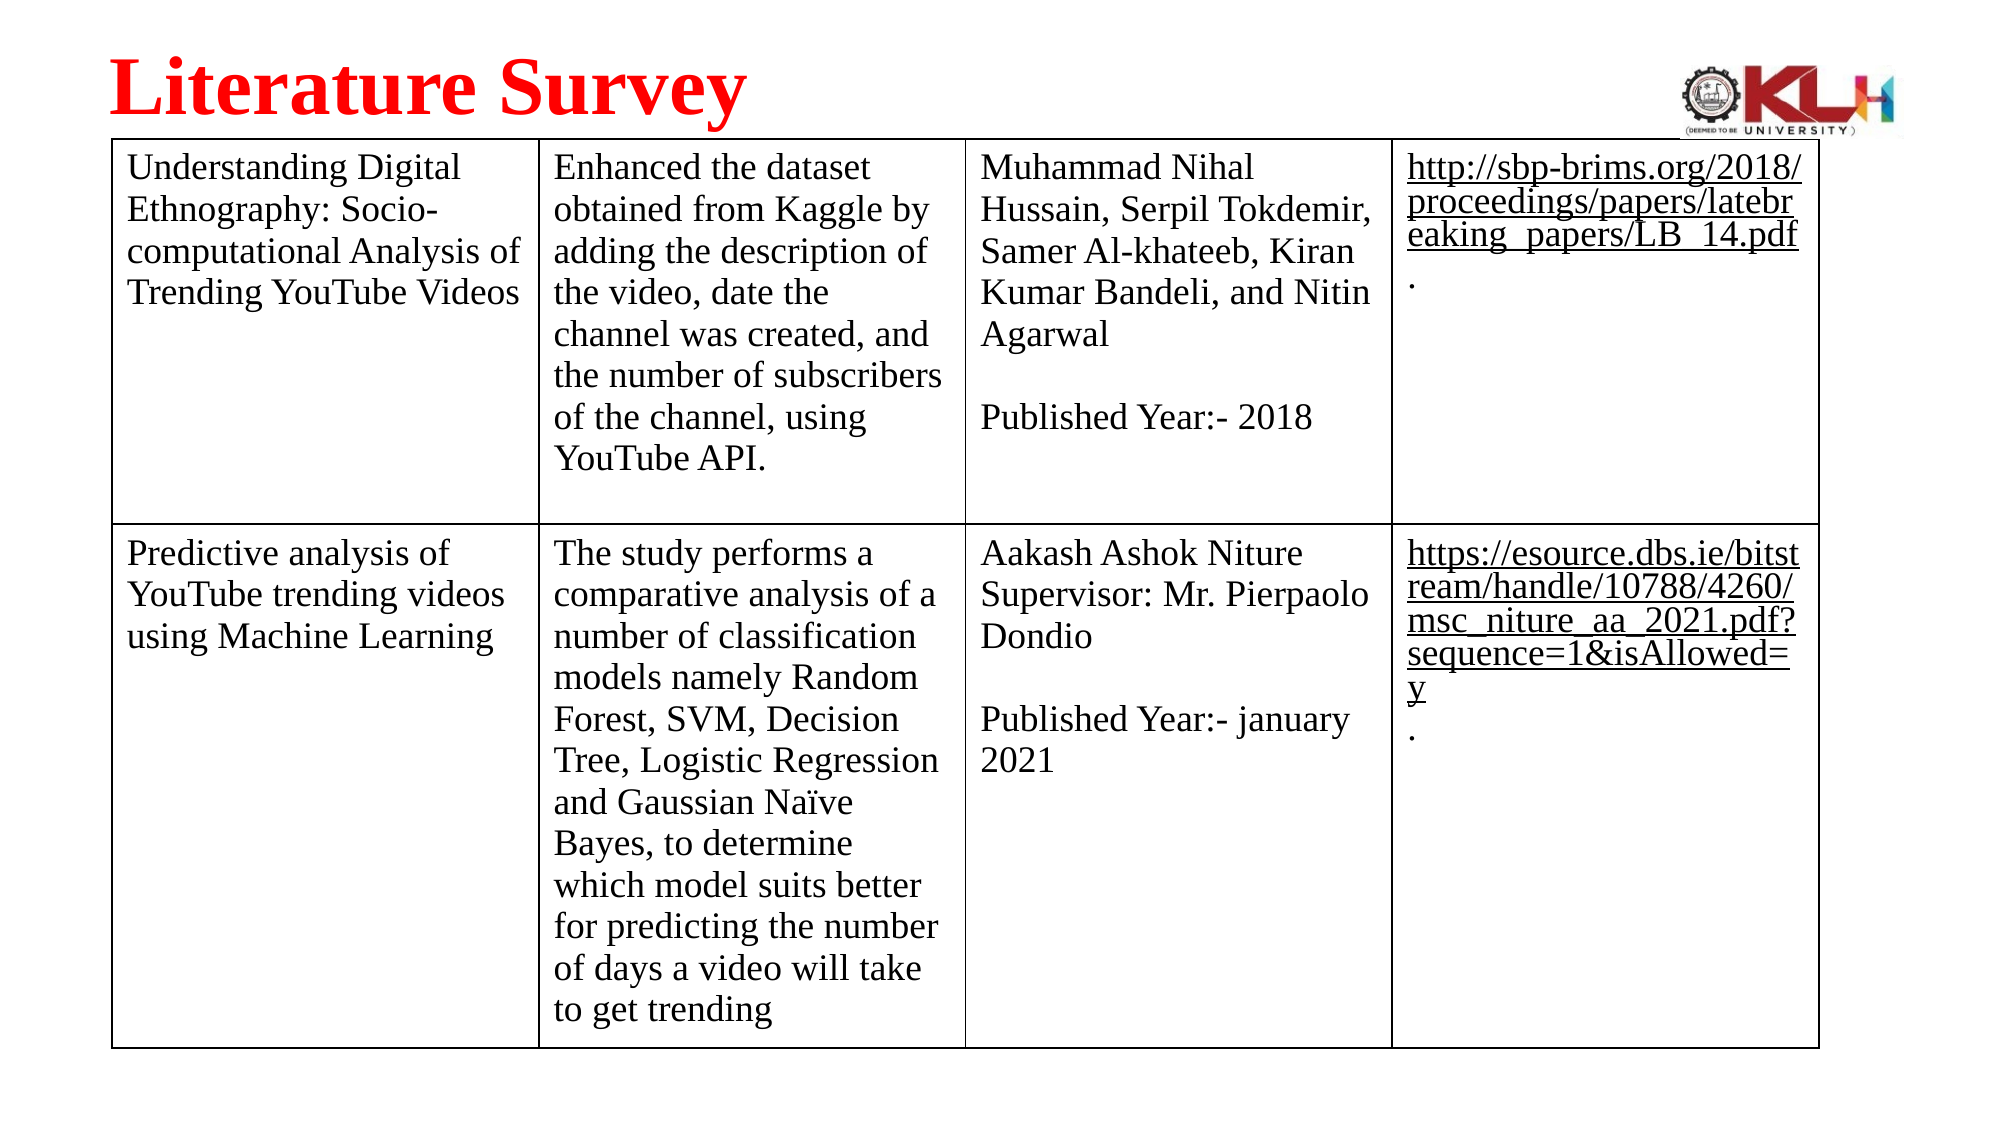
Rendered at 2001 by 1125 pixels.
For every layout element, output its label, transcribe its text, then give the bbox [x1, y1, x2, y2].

table_cell Predictive analysis of YouTube trending videos using Machine Learning [113, 525, 538, 1047]
table_cell Aakash Ashok Niture Supervisor: Mr. Pierpaolo Dondio Published Year:- january 2021 [966, 525, 1391, 1047]
table_header Enhanced the dataset obtained from Kaggle by adding the description of the video, date the channel was created, and the number of subscribers of the channel, using YouTube API. [540, 140, 965, 523]
table_cell The study performs a comparative analysis of a number of classification models namely Random Forest, SVM, Decision Tree, Logistic Regression and Gaussian Naïve Bayes, to determine which model suits better for predicting the number of days a video will take to get trending [540, 525, 965, 1047]
picture [1680, 65, 1906, 139]
table_cell https://esource.dbs.ie/bitstream/handle/10788/4260/msc_niture_aa_2021.pdf?sequence=1&isAllowed=y. [1393, 525, 1818, 1047]
table_header http://sbp-brims.org/2018/proceedings/papers/latebreaking_papers/LB_14.pdf. [1393, 140, 1818, 523]
table_header Understanding Digital Ethnography: Socio-computational Analysis of Trending YouTube Videos [113, 140, 538, 523]
title Literature Survey [94, 15, 1820, 160]
table_header Muhammad Nihal Hussain, Serpil Tokdemir, Samer Al-khateeb, Kiran Kumar Bandeli, and Nitin Agarwal Published Year:- 2018 [966, 140, 1391, 523]
